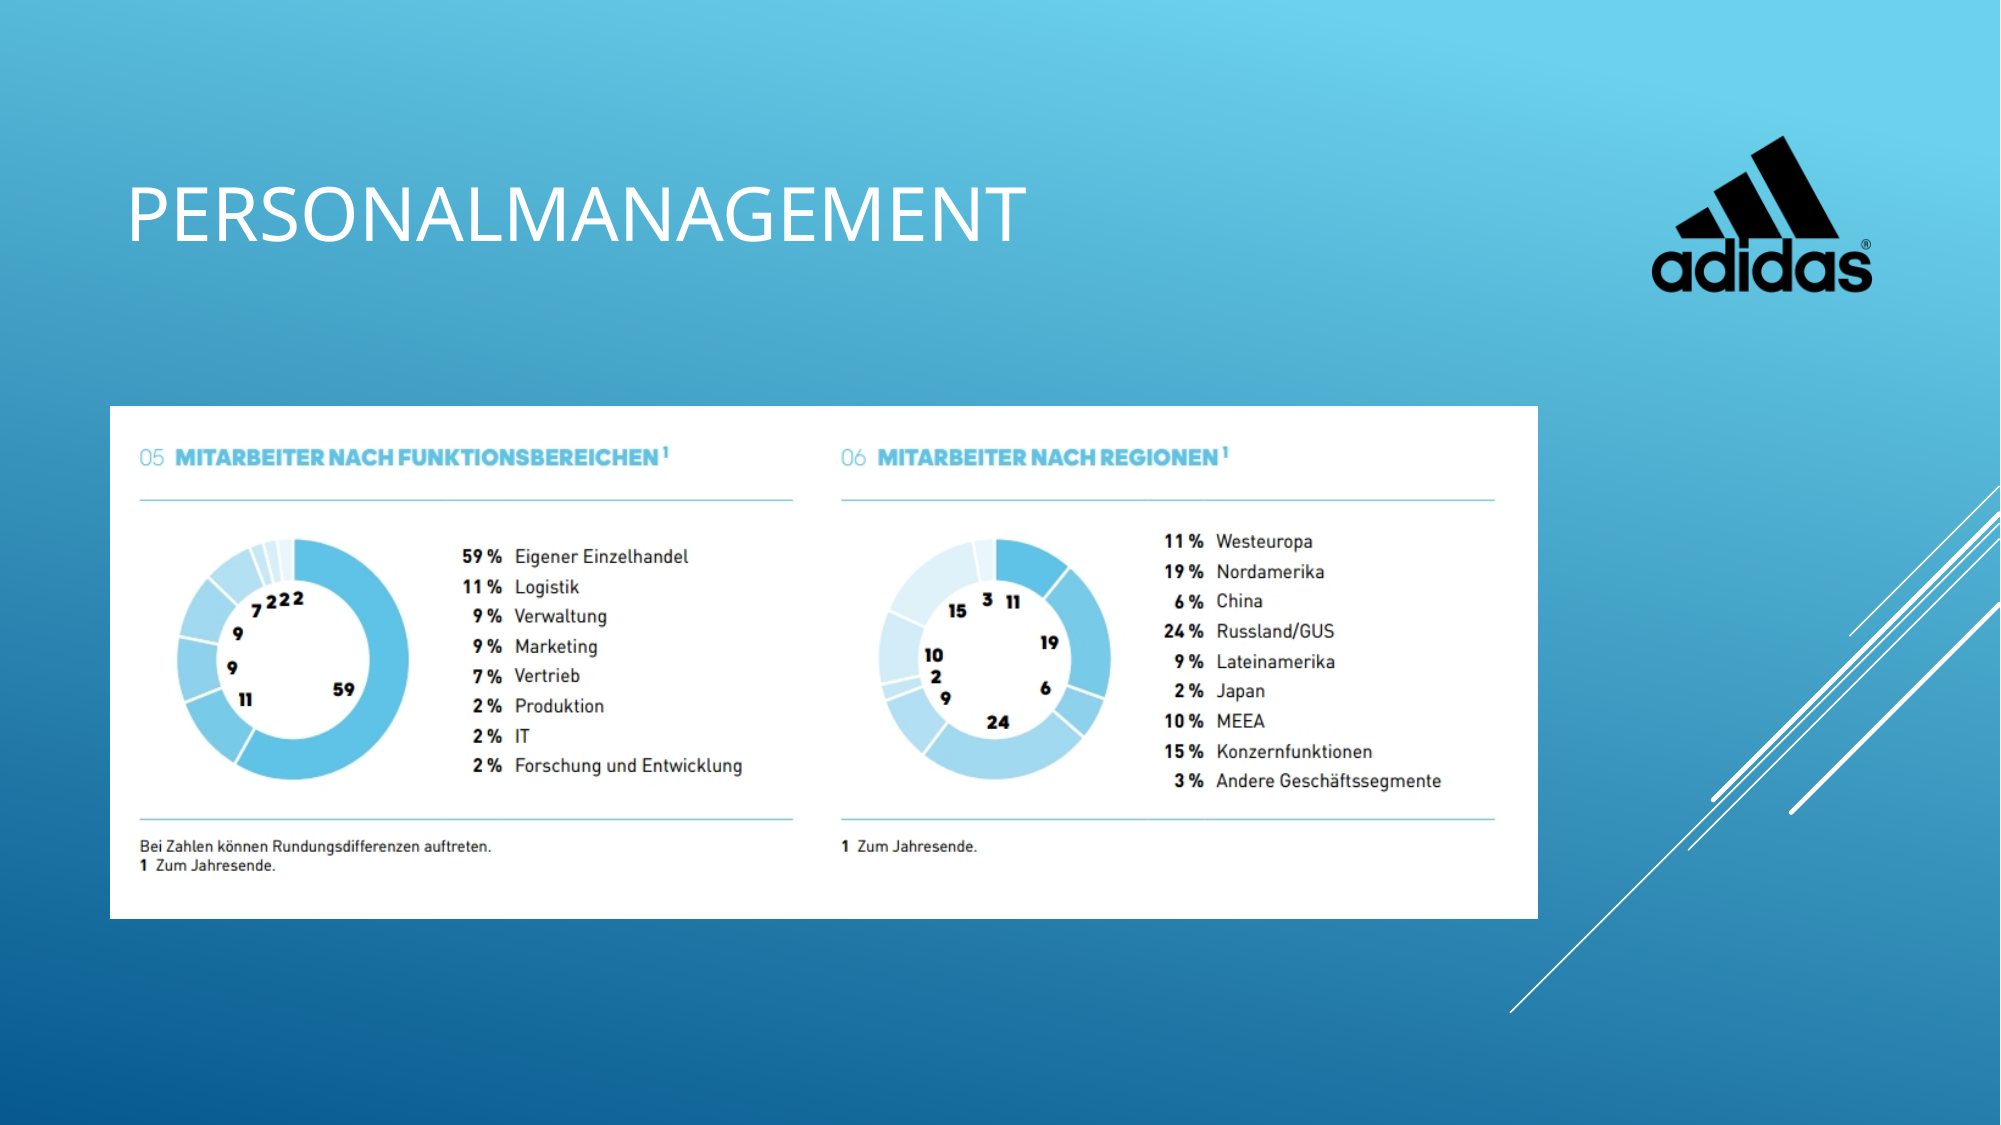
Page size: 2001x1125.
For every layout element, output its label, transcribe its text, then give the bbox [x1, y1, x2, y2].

title Personalmanagement [110, 133, 1511, 381]
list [110, 405, 1538, 920]
picture [1649, 132, 1874, 295]
